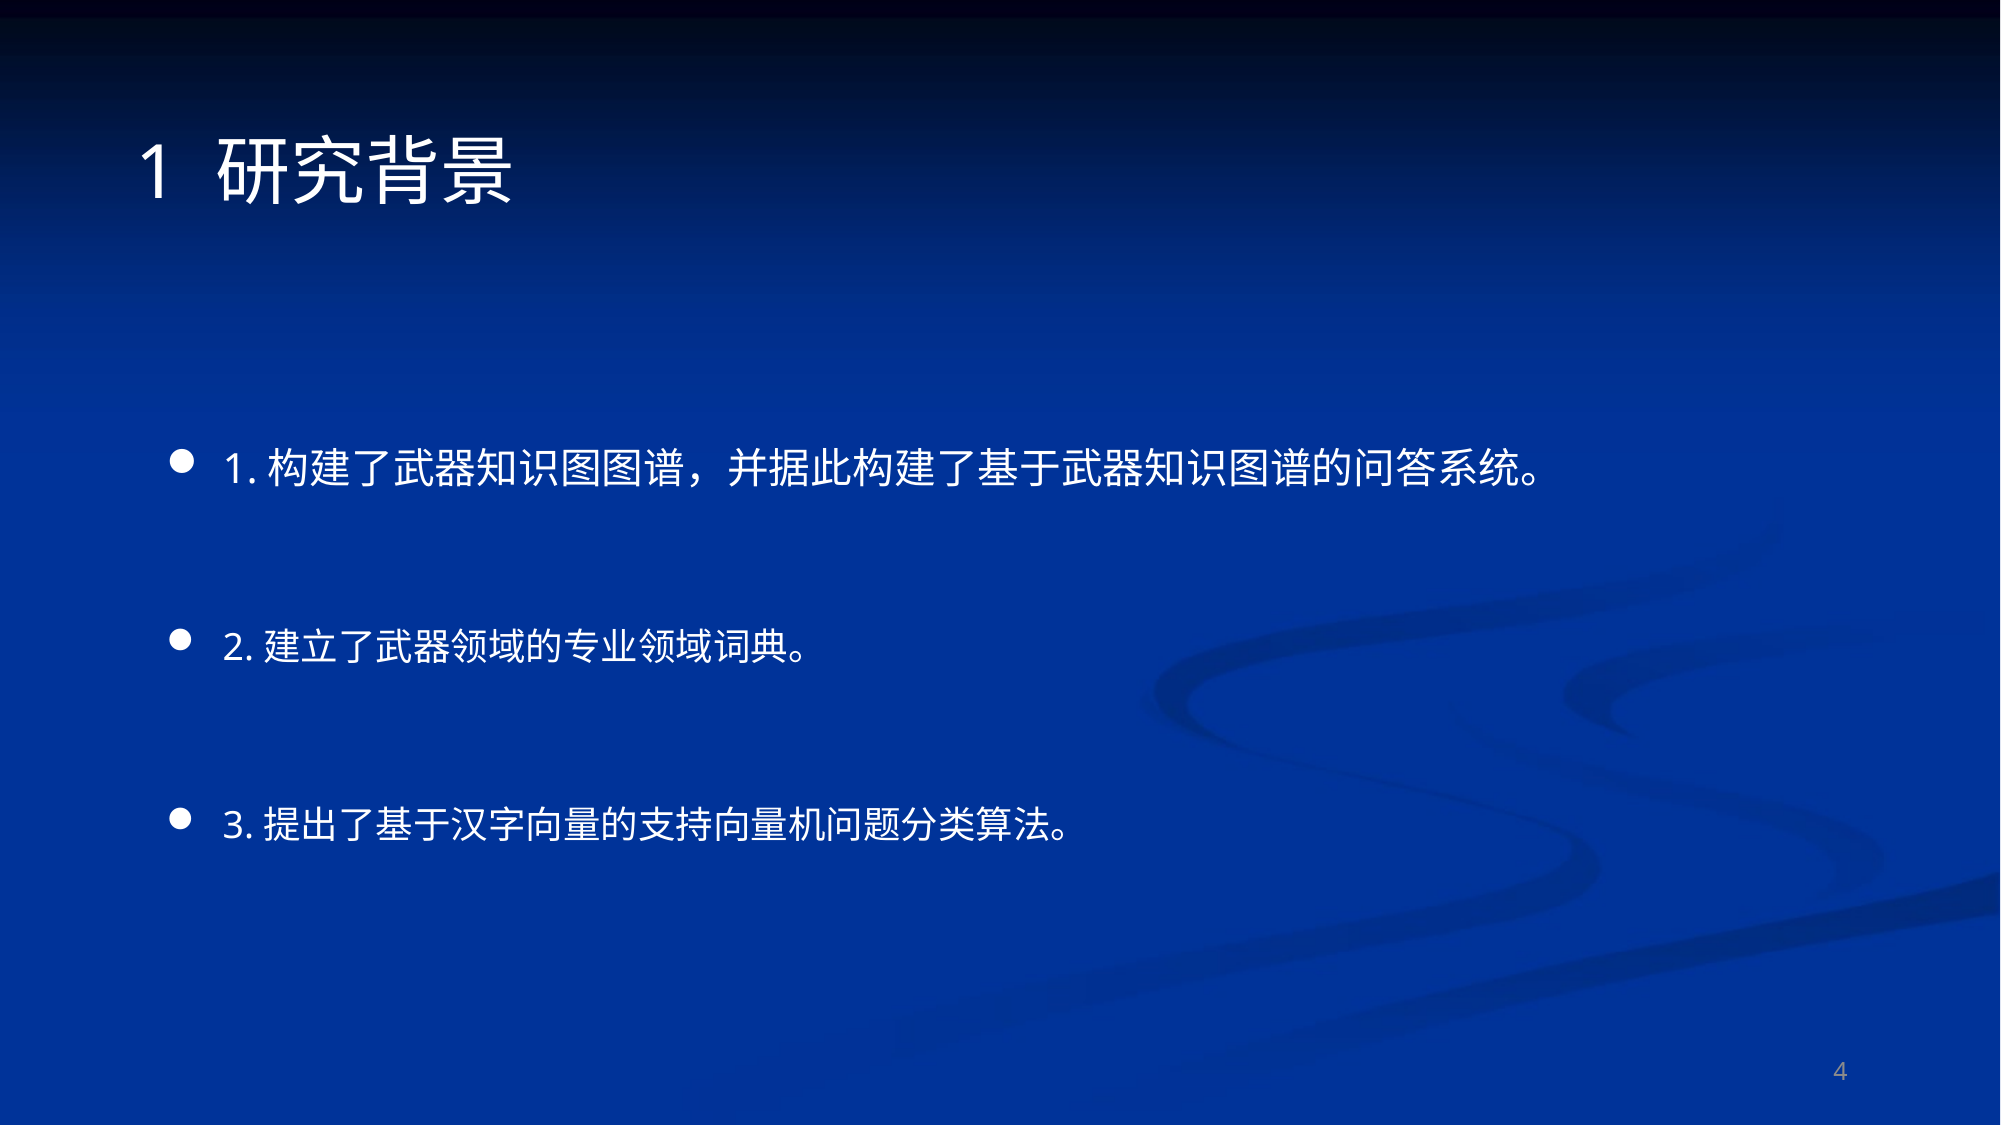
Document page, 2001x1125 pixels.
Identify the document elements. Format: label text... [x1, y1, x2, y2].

slide_number 4 [1412, 1042, 1863, 1103]
picture [0, 0, 2001, 1125]
text_box 2.建立了武器领域的专业领域词典。 [151, 525, 1410, 675]
text_box 1 研究背景 [120, 116, 812, 222]
text_box 3.提出了基于汉字向量的支持向量机问题分类算法。 [151, 703, 1425, 899]
text_box 1.构建了武器知识图图谱，并据此构建了基于武器知识图谱的问答系统。 [151, 334, 1863, 499]
